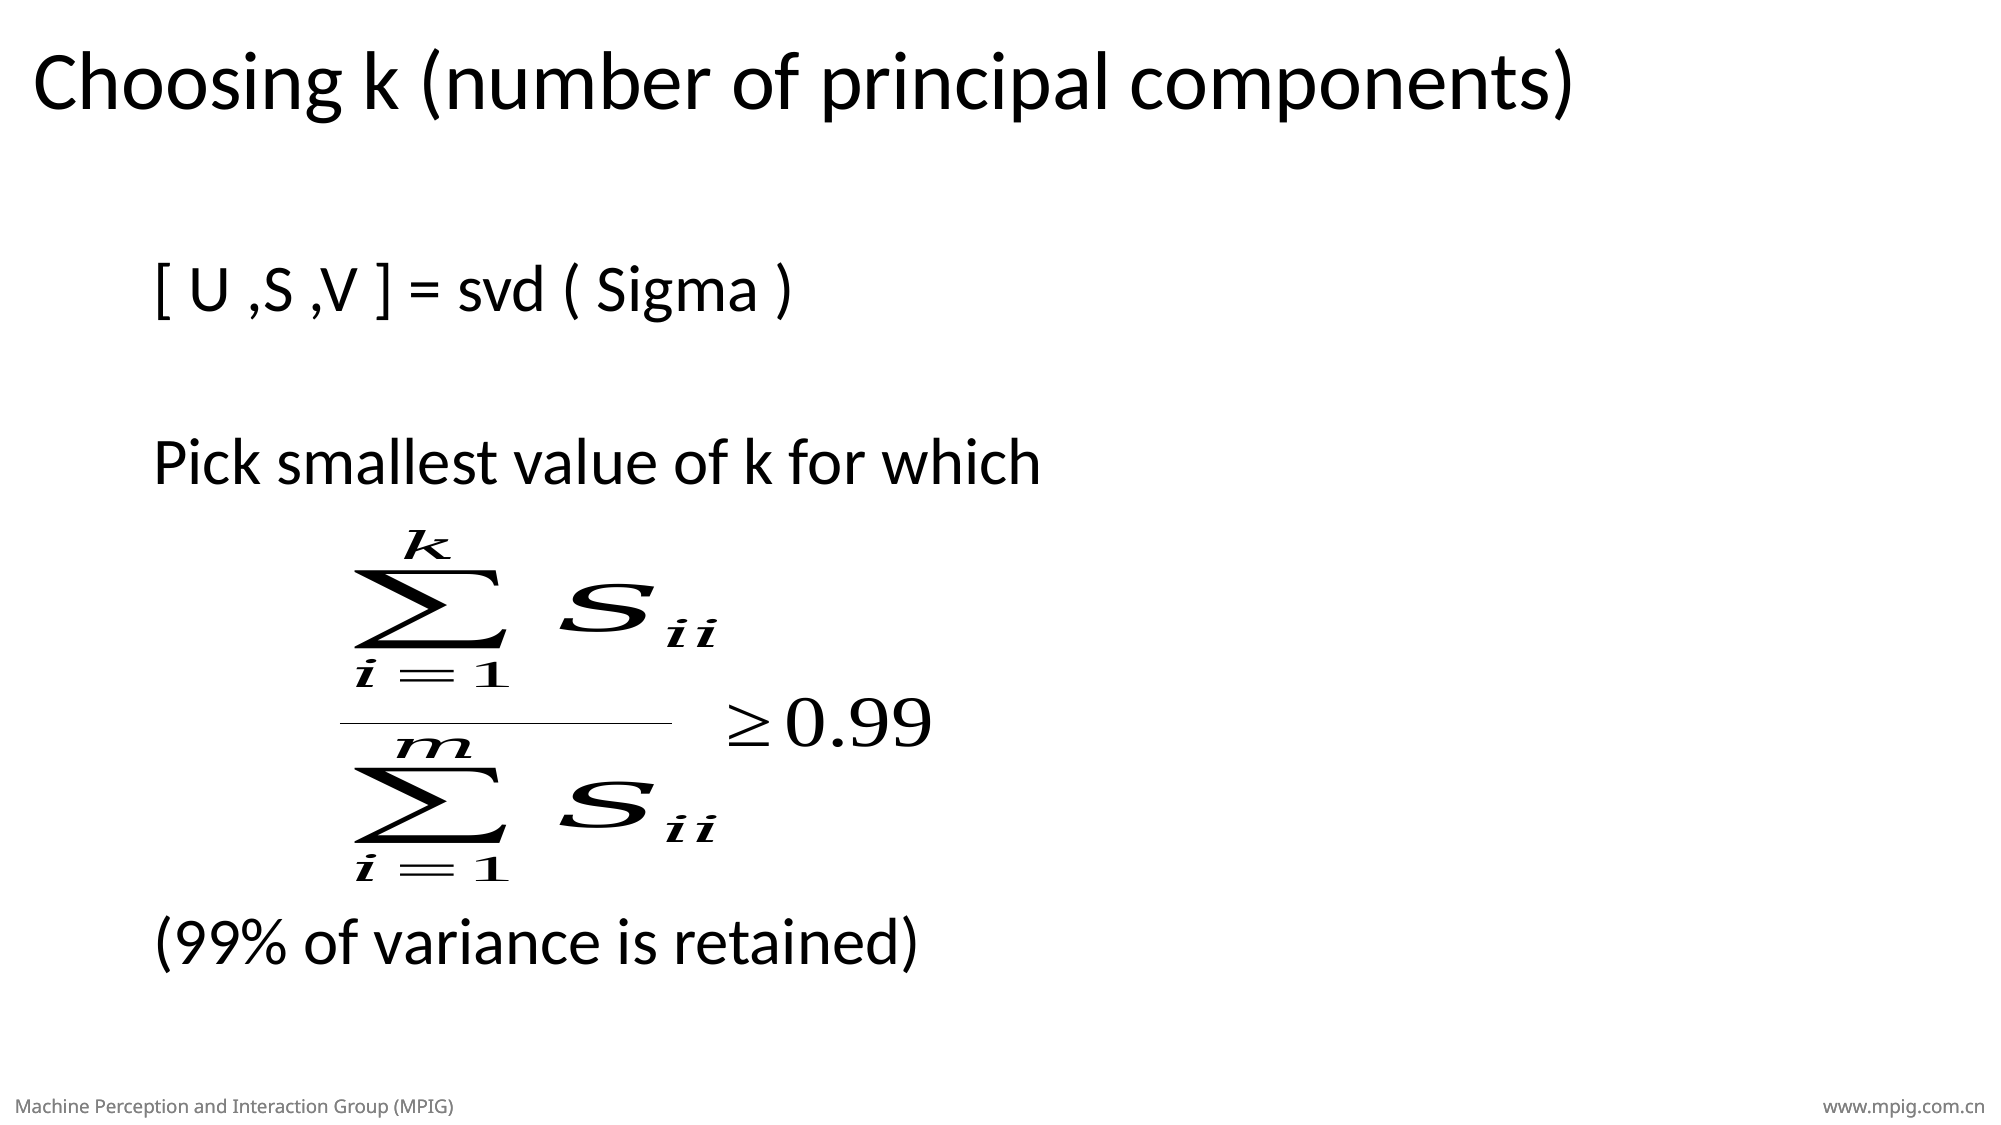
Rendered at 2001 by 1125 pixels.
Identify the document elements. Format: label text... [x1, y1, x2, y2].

text_box [ U ,S ,V ] = svd ( Sigma ) [138, 237, 928, 333]
text_box Pick smallest value of k for which (99% of variance is retained) [138, 410, 1565, 1031]
text_box Choosing k (number of principal components) [18, 18, 1627, 134]
